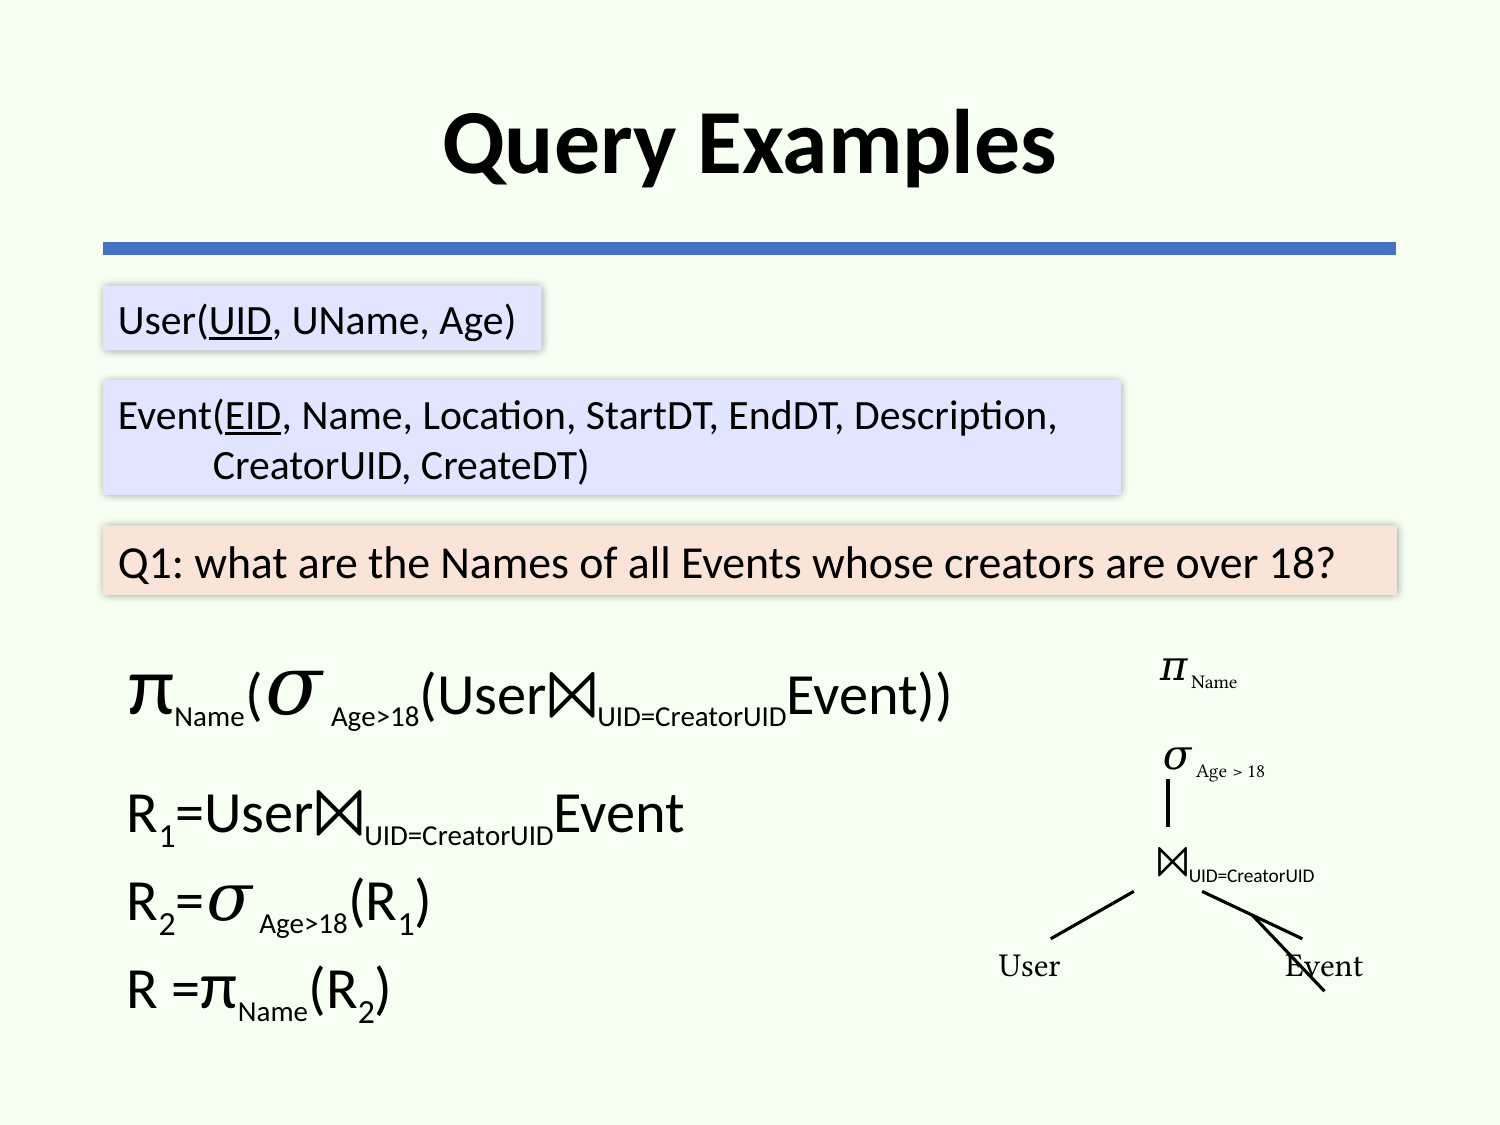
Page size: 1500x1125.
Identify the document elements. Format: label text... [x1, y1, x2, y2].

text_box User(UID, UName, Age) [103, 285, 542, 351]
text_box User [999, 927, 1061, 999]
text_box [1202, 891, 1303, 939]
text_box Event [1292, 927, 1357, 999]
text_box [1050, 891, 1134, 939]
text_box R1=User⨝UID=CreatorUIDEvent R2=𝜎Age>18(R1) R =πName(R2) [112, 767, 701, 1038]
text_box 𝜋Name [1058, 640, 1278, 691]
text_box 𝜎Age > 18 [1058, 728, 1278, 781]
text_box Event(EID, Name, Location, StartDT, EndDT, Description, CreatorUID, CreateDT) [103, 380, 1122, 495]
text_box ⨝UID=CreatorUID [1058, 825, 1278, 898]
text_box Q1: what are the Names of all Events whose creators are over 18? [103, 525, 1397, 596]
text_box πName(𝜎Age>18(User⨝UID=CreatorUIDEvent)) [113, 623, 969, 740]
title Query Examples [103, 35, 1397, 253]
